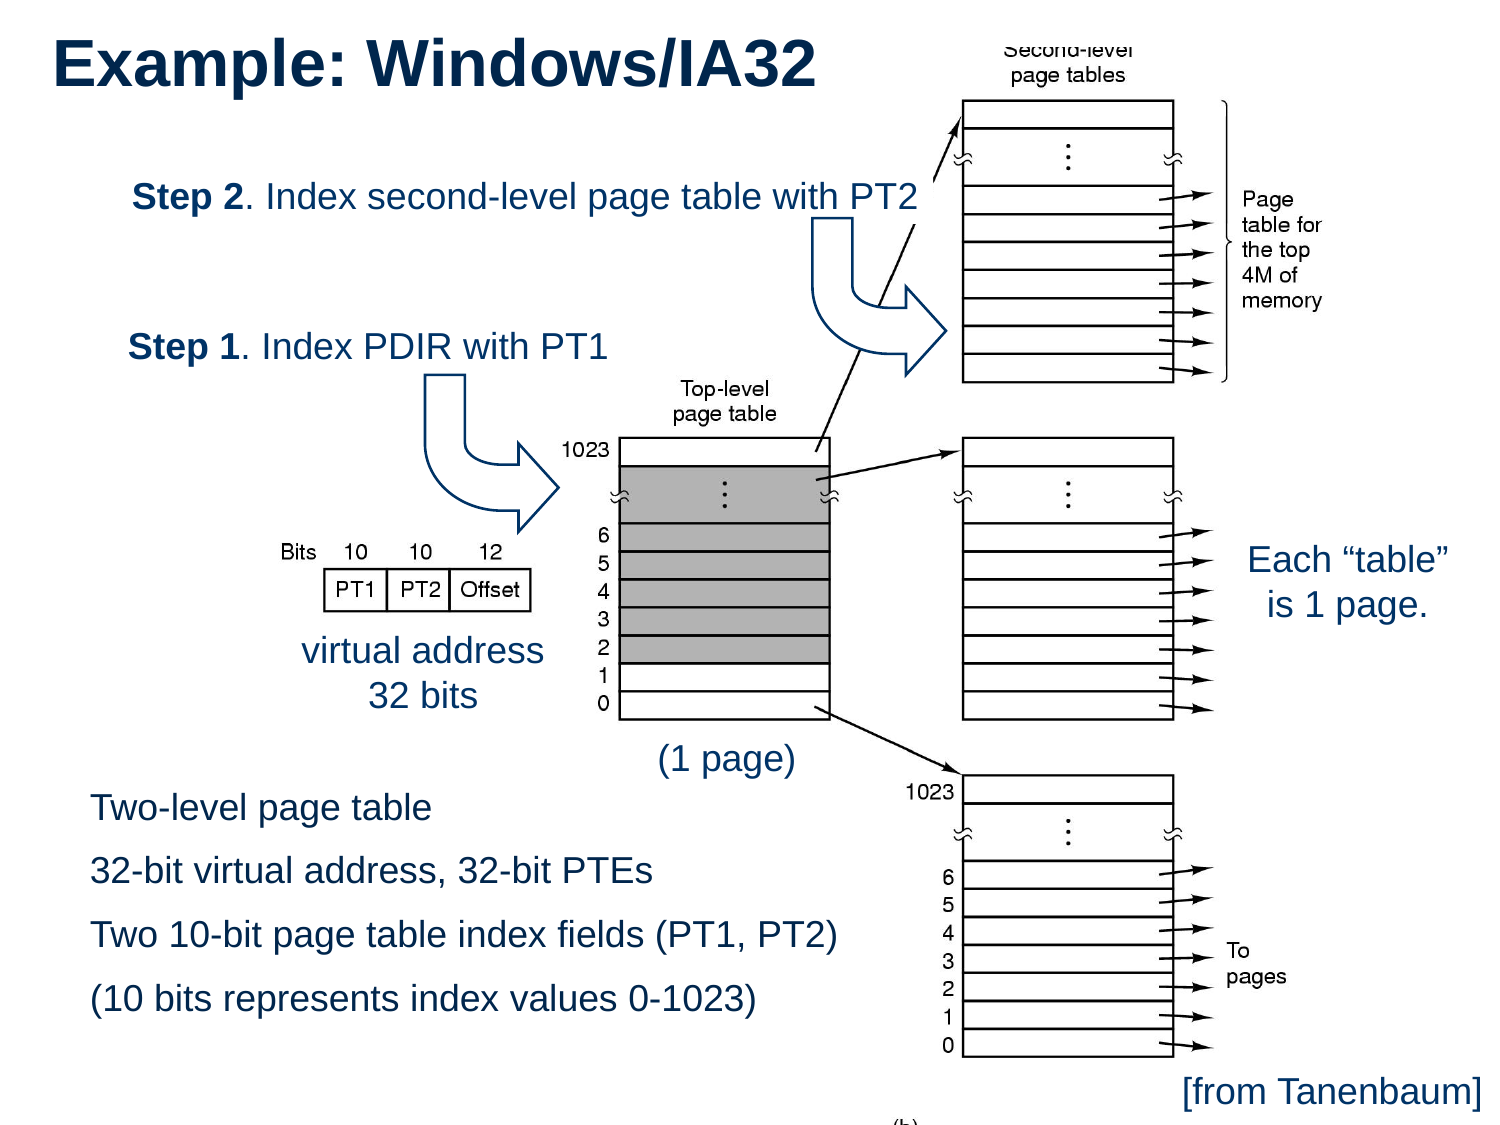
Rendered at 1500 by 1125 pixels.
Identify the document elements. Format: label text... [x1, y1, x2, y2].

text_box Step 1. Index PDIR with PT1 [113, 314, 272, 374]
list Two-level page table 32-bit virtual address, 32-bit PTEs Two 10-bit page table index fields (PT1, PT2) (10 bits represents index values 0-1023) [75, 774, 272, 925]
picture [277, 47, 1329, 1125]
text_box Each “table” is 1 page. [1333, 528, 1475, 633]
text_box Example: Windows/IA32 [37, 12, 1000, 163]
text_box [from Tanenbaum] [1333, 1060, 1498, 1120]
text_box Step 2. Index second-level page table with PT2 [117, 164, 272, 224]
